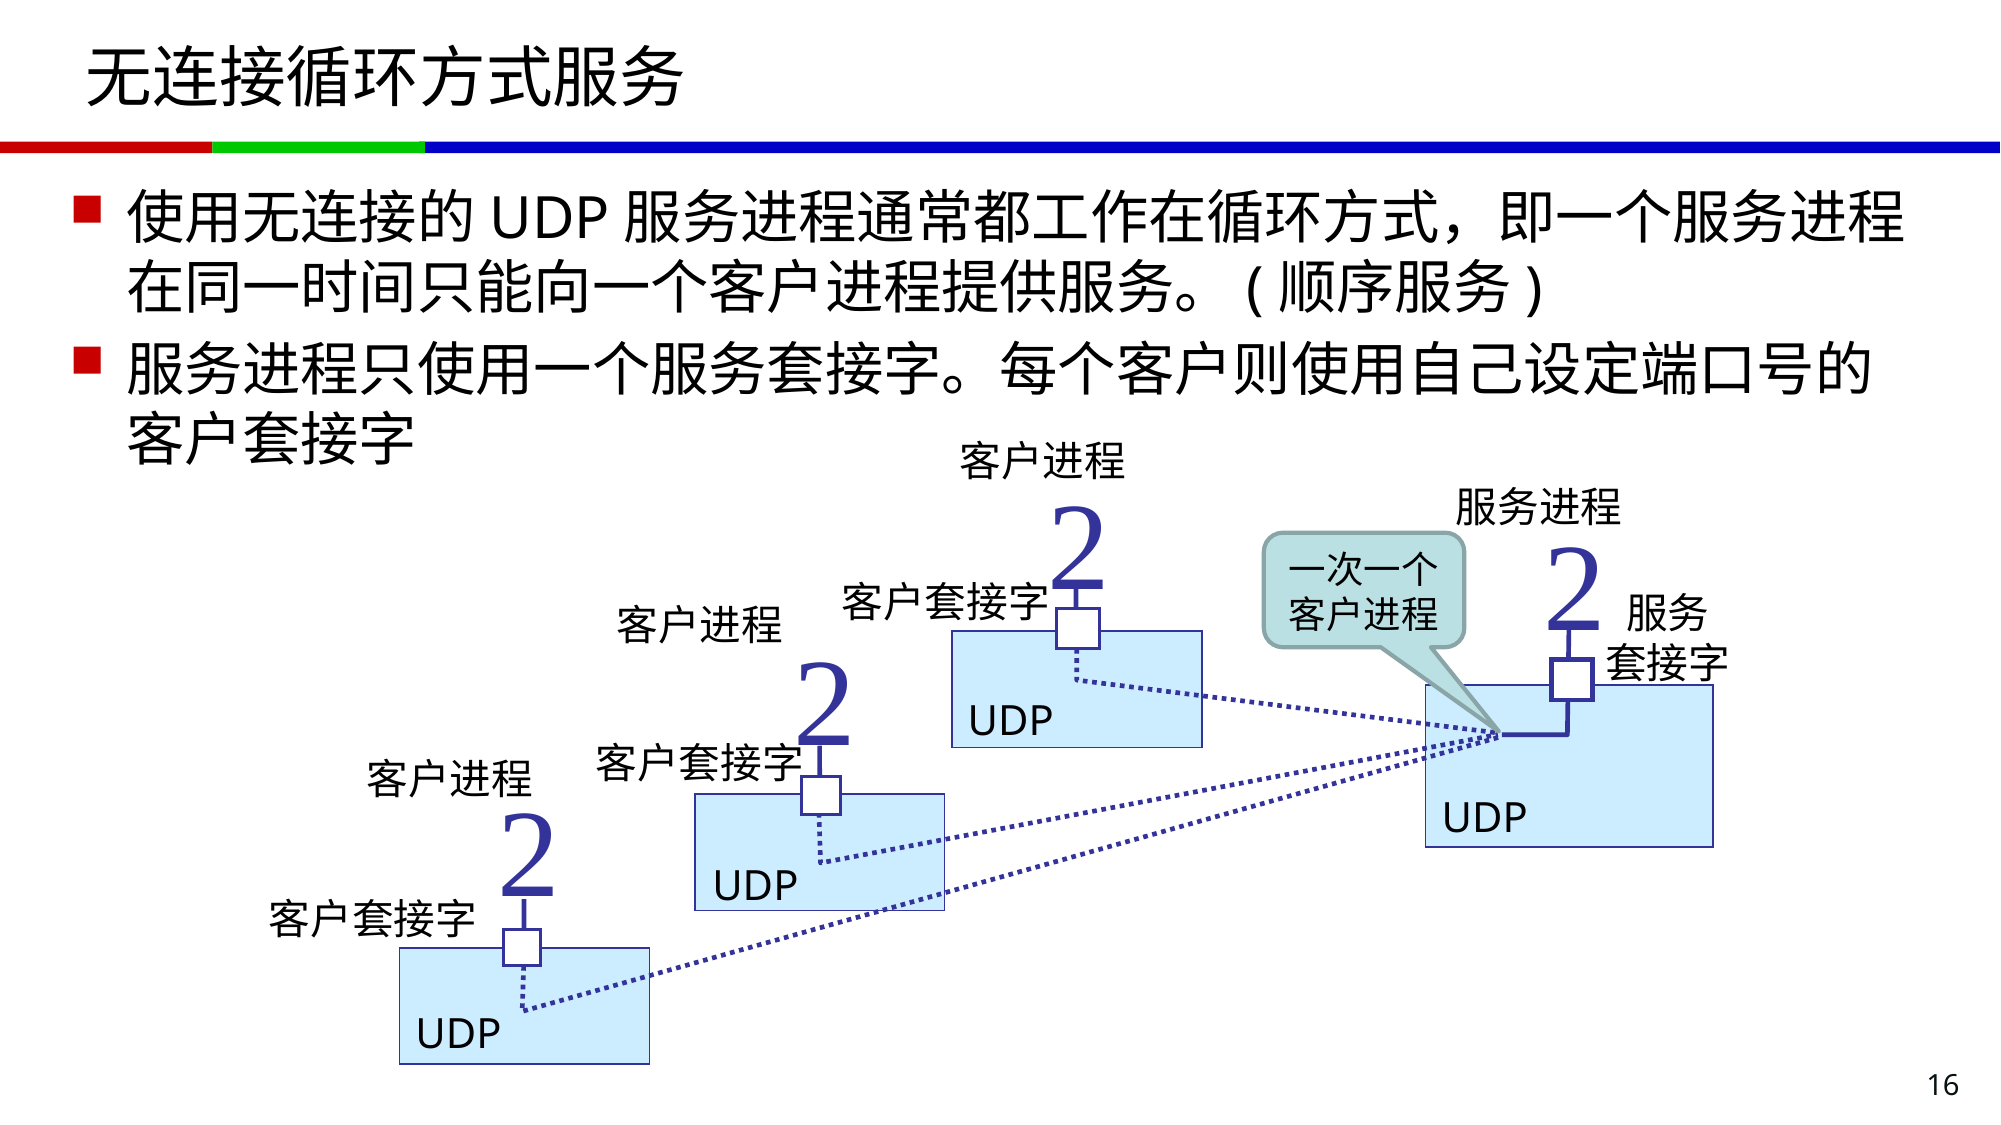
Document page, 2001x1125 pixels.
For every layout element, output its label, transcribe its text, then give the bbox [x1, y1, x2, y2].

title 无连接循环方式服务 [70, 11, 1930, 138]
list 使用无连接的UDP服务进程通常都工作在循环方式，即一个服务进程在同一时间只能向一个客户进程提供服务。(顺序服务) 服务进程只使用一个服务套接字。每个客户则使用自己设定端口号的客户套接字 [54, 172, 1946, 1065]
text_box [253, 427, 1747, 1065]
slide_number 16 [1779, 1058, 1975, 1100]
